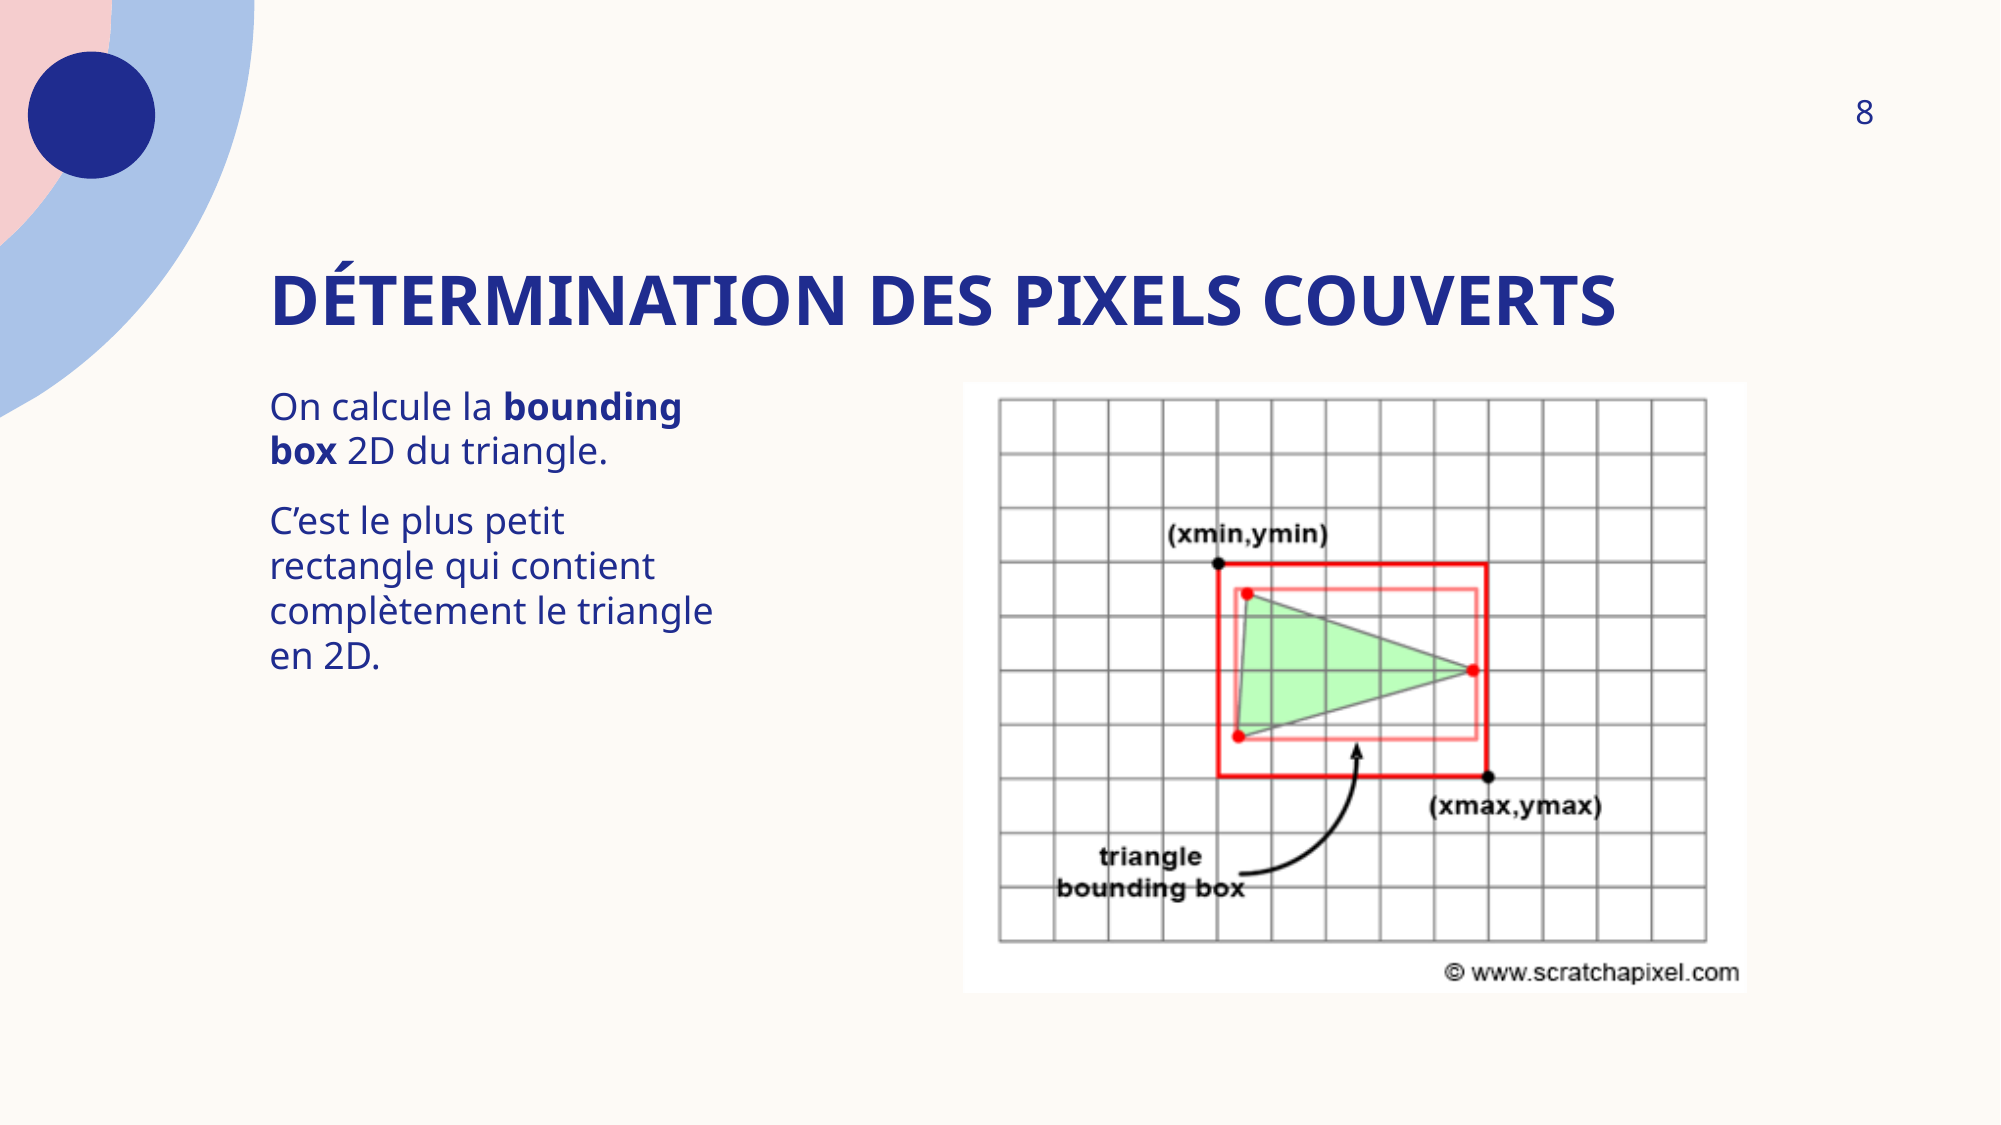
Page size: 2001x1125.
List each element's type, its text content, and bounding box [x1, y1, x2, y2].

list On calcule la bounding box 2D du triangle. C’est le plus petit rectangle qui contient complètement le triangle en 2D. [254, 382, 743, 991]
picture [963, 382, 1747, 993]
slide_number 8 [1699, 75, 1875, 153]
title Détermination des pixels couverts [254, 178, 1875, 340]
